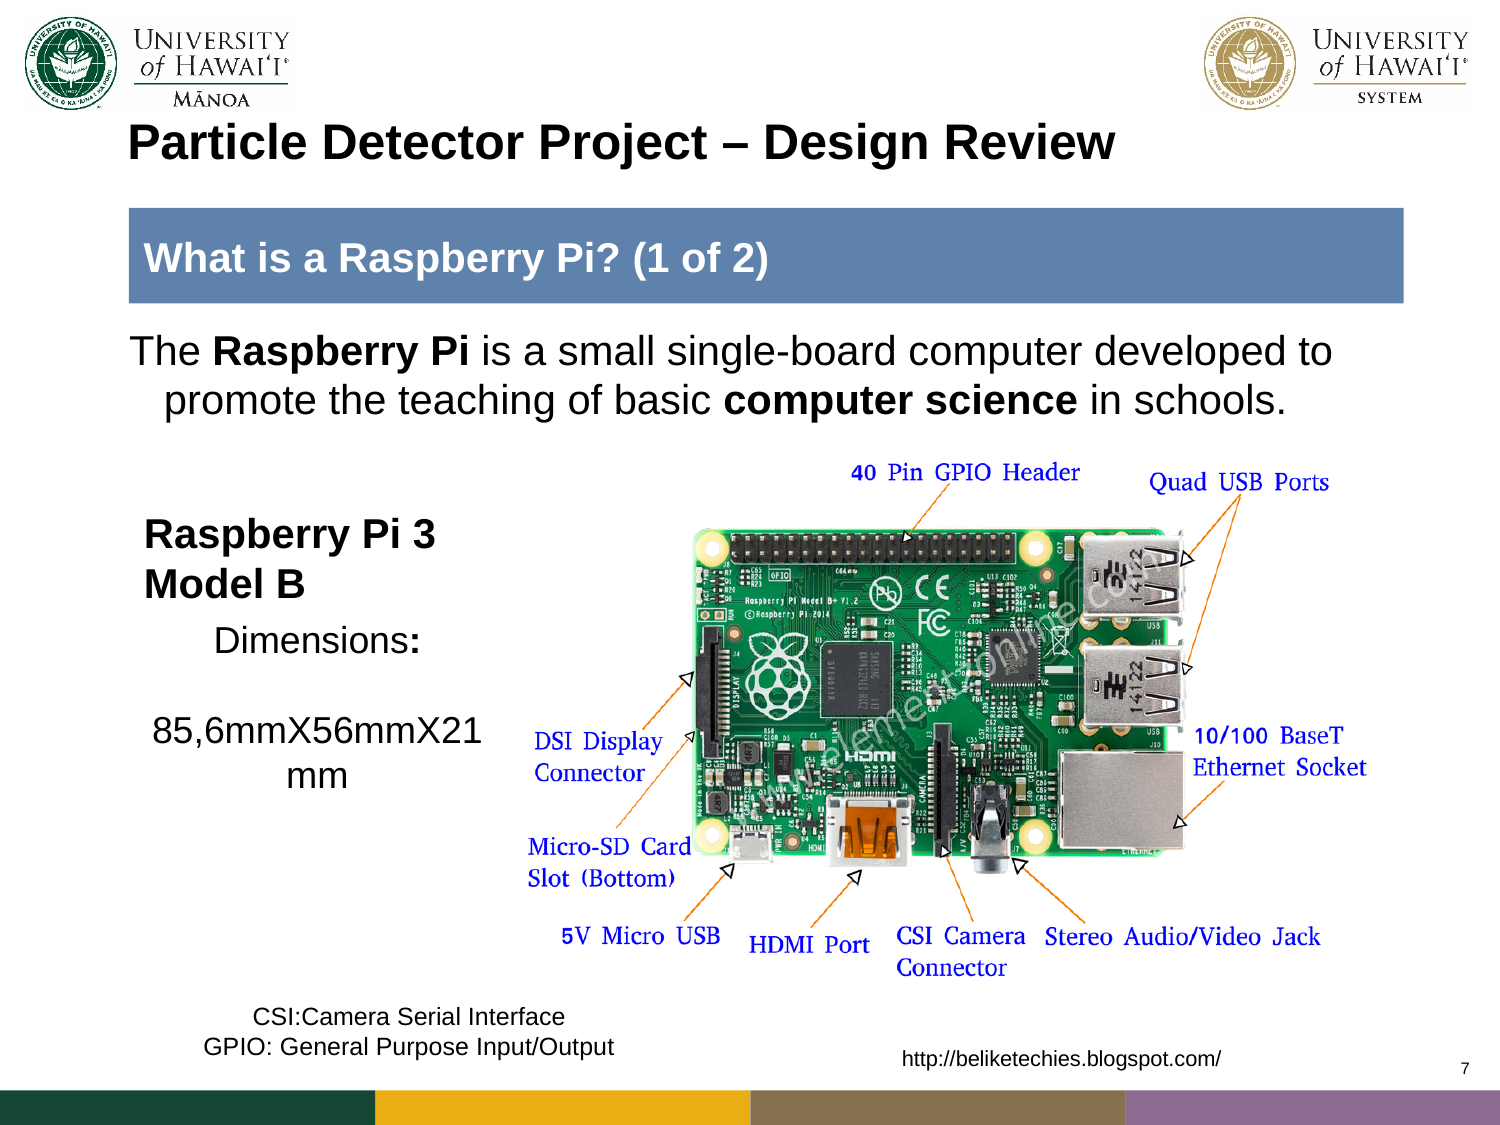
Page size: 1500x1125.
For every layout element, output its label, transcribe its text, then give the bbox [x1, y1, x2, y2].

picture [523, 440, 1374, 1034]
text_box [376, 1090, 750, 1125]
text_box Raspberry Pi 3 Model B [128, 507, 518, 607]
text_box What is a Raspberry Pi? (1 of 2) [128, 207, 1404, 304]
slide_number 7 [1162, 1050, 1500, 1088]
text_box Dimensions: 85,6mmX56mmX21mm [128, 608, 506, 804]
text_box The Raspberry Pi is a small single-board computer developed to promote the teaching of basic computer science in schools. [59, 315, 1404, 431]
text_box [750, 1090, 1126, 1125]
text_box Particle Detector Project – Design Review [112, 95, 1404, 184]
picture [1200, 12, 1472, 113]
text_box CSI:Camera Serial Interface GPIO: General Purpose Input/Output [21, 993, 798, 1068]
picture [20, 12, 293, 113]
text_box http://beliketechies.blogspot.com/ [887, 1042, 1237, 1079]
text_box [1126, 1090, 1500, 1125]
text_box [0, 1090, 376, 1125]
